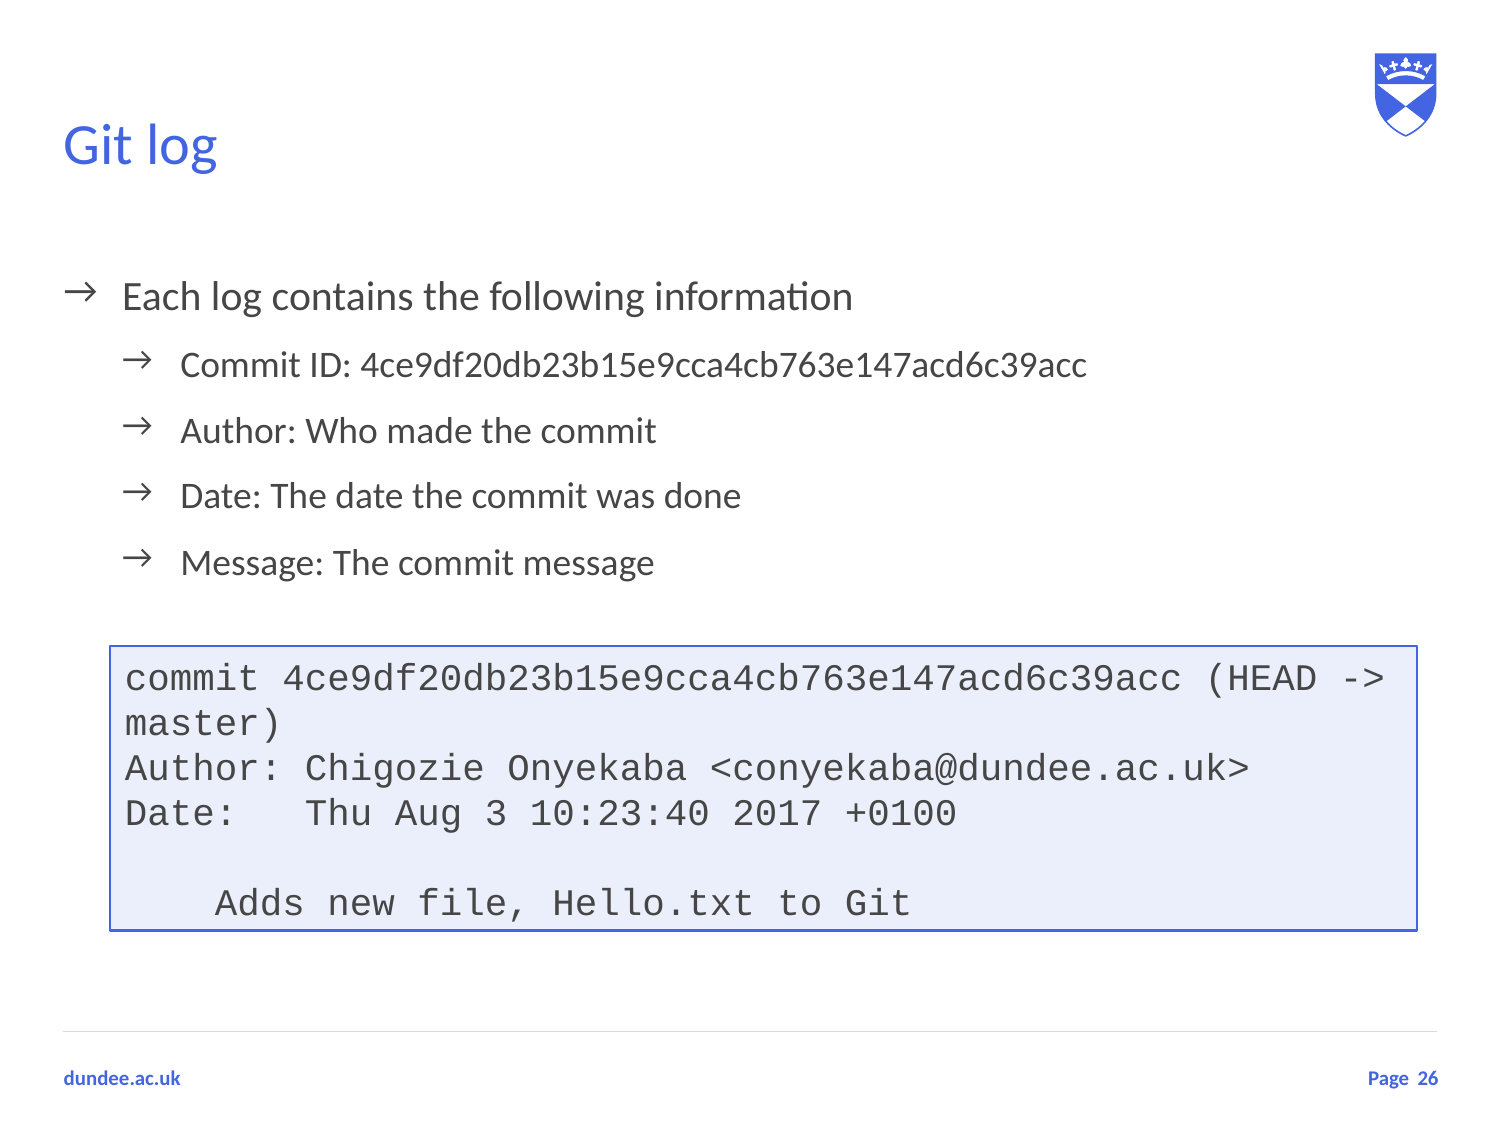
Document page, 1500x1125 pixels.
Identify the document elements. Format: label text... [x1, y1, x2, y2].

text_box commit 4ce9df20db23b15e9cca4cb763e147acd6c39acc (HEAD -> master) Author: Chigozie Onyekaba <conyekaba@dundee.ac.uk> Date: Thu Aug 3 10:23:40 2017 +0100 Adds new file, Hello.txt to Git [110, 645, 1418, 931]
title Git log [63, 61, 1359, 235]
list Each log contains the following information Commit ID: 4ce9df20db23b15e9cca4cb763e147acd6c39acc Author: Who made the commit Date: The date the commit was done Message: The commit message [63, 261, 1437, 1031]
slide_number 26 [1417, 1047, 1460, 1107]
